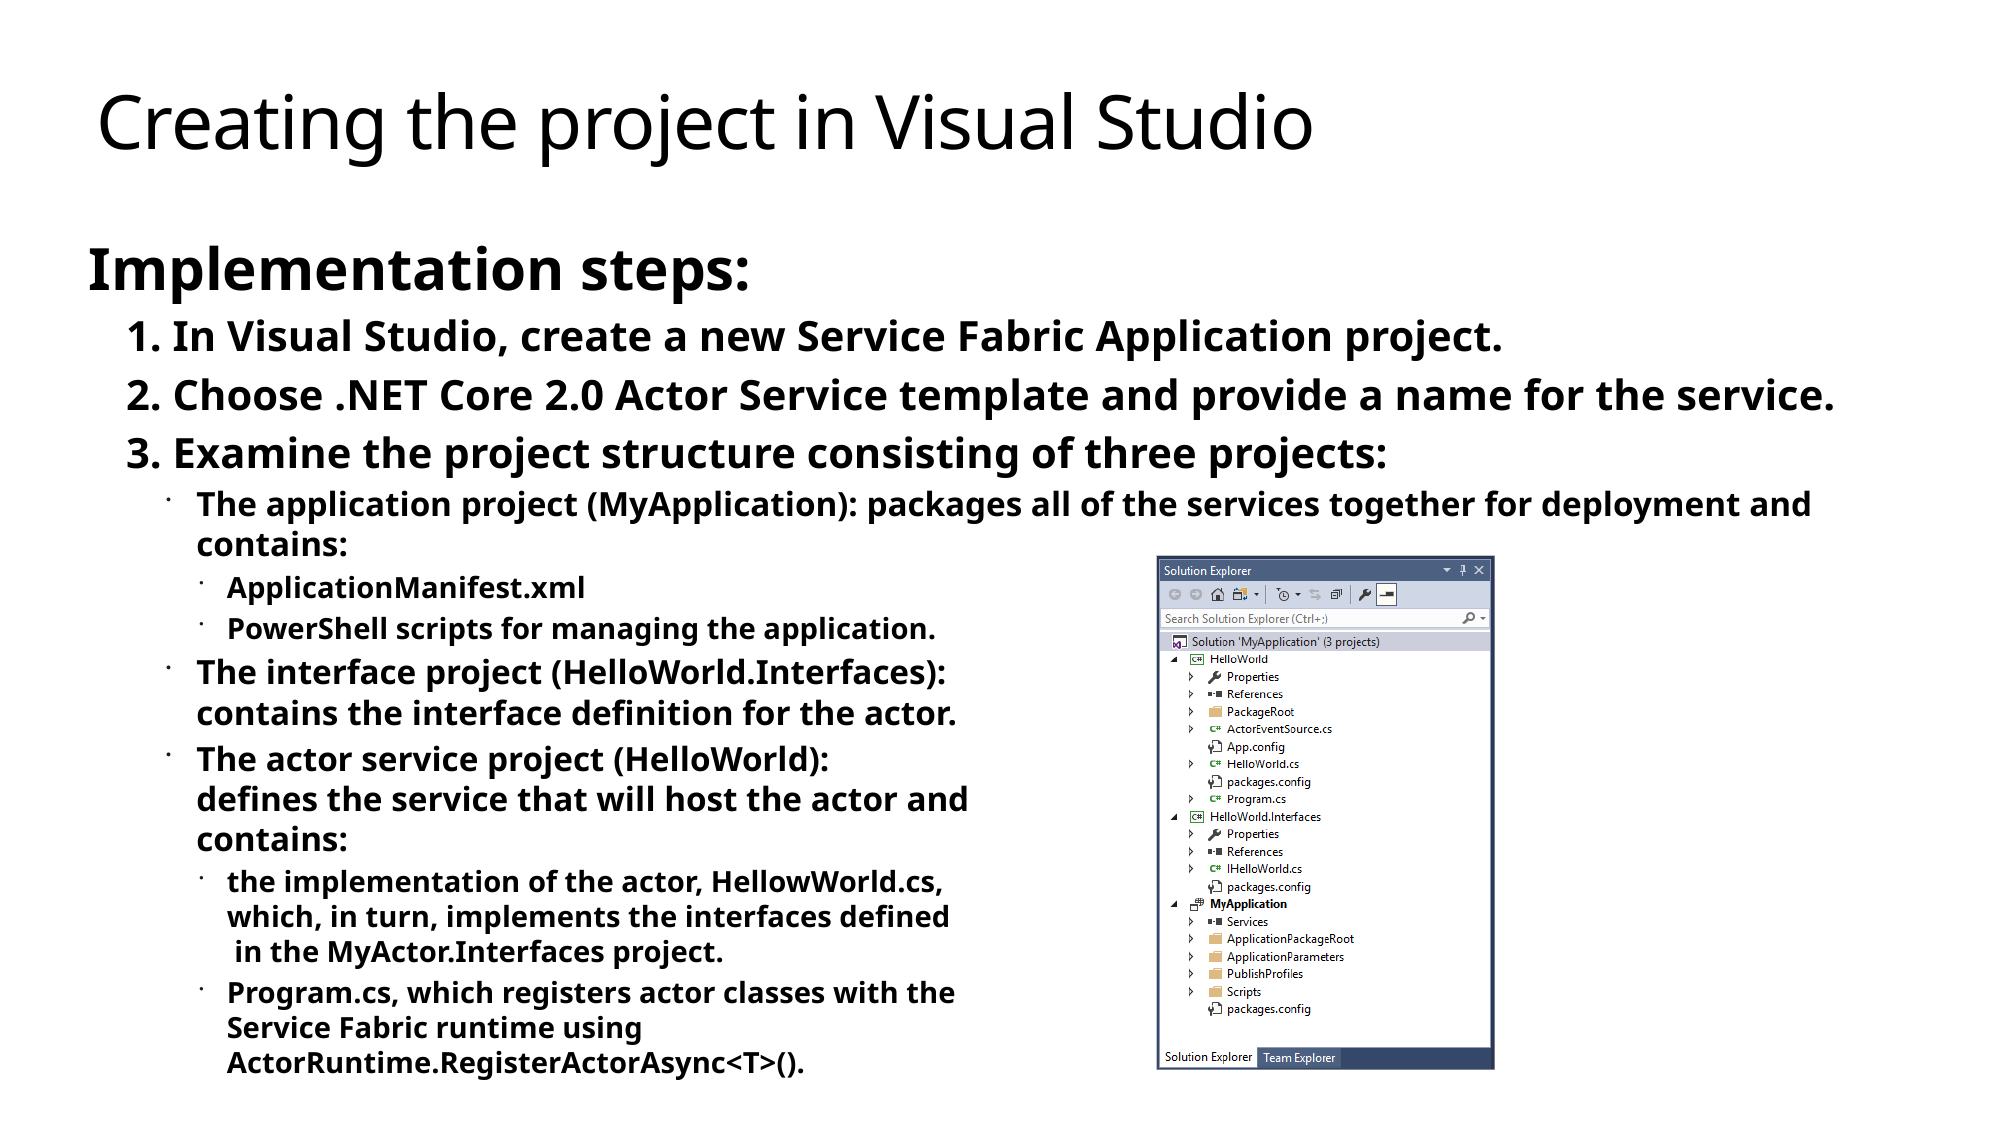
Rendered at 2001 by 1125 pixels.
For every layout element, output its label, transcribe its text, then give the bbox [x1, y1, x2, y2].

picture [1155, 555, 1495, 1070]
title Creating the project in Visual Studio [96, 75, 1904, 166]
list Implementation steps: 1. In Visual Studio, create a new Service Fabric Application project. 2. Choose .NET Core 2.0 Actor Service template and provide a name for the service. 3. Examine the project structure consisting of three projects: The application project (MyApplication): packages all of the services together for deployment and contains: ApplicationManifest.xml PowerShell scripts for managing the application. The interface project (HelloWorld.Interfaces): contains the interface definition for the actor. The actor service project (HelloWorld): defines the service that will host the actor and contains: the implementation of the actor, HellowWorld.cs, which, in turn, implements the interfaces defined in the MyActor.Interfaces project. Program.cs, which registers actor classes with the Service Fabric runtime using ActorRuntime.RegisterActorAsync<T>(). [88, 231, 1896, 1062]
